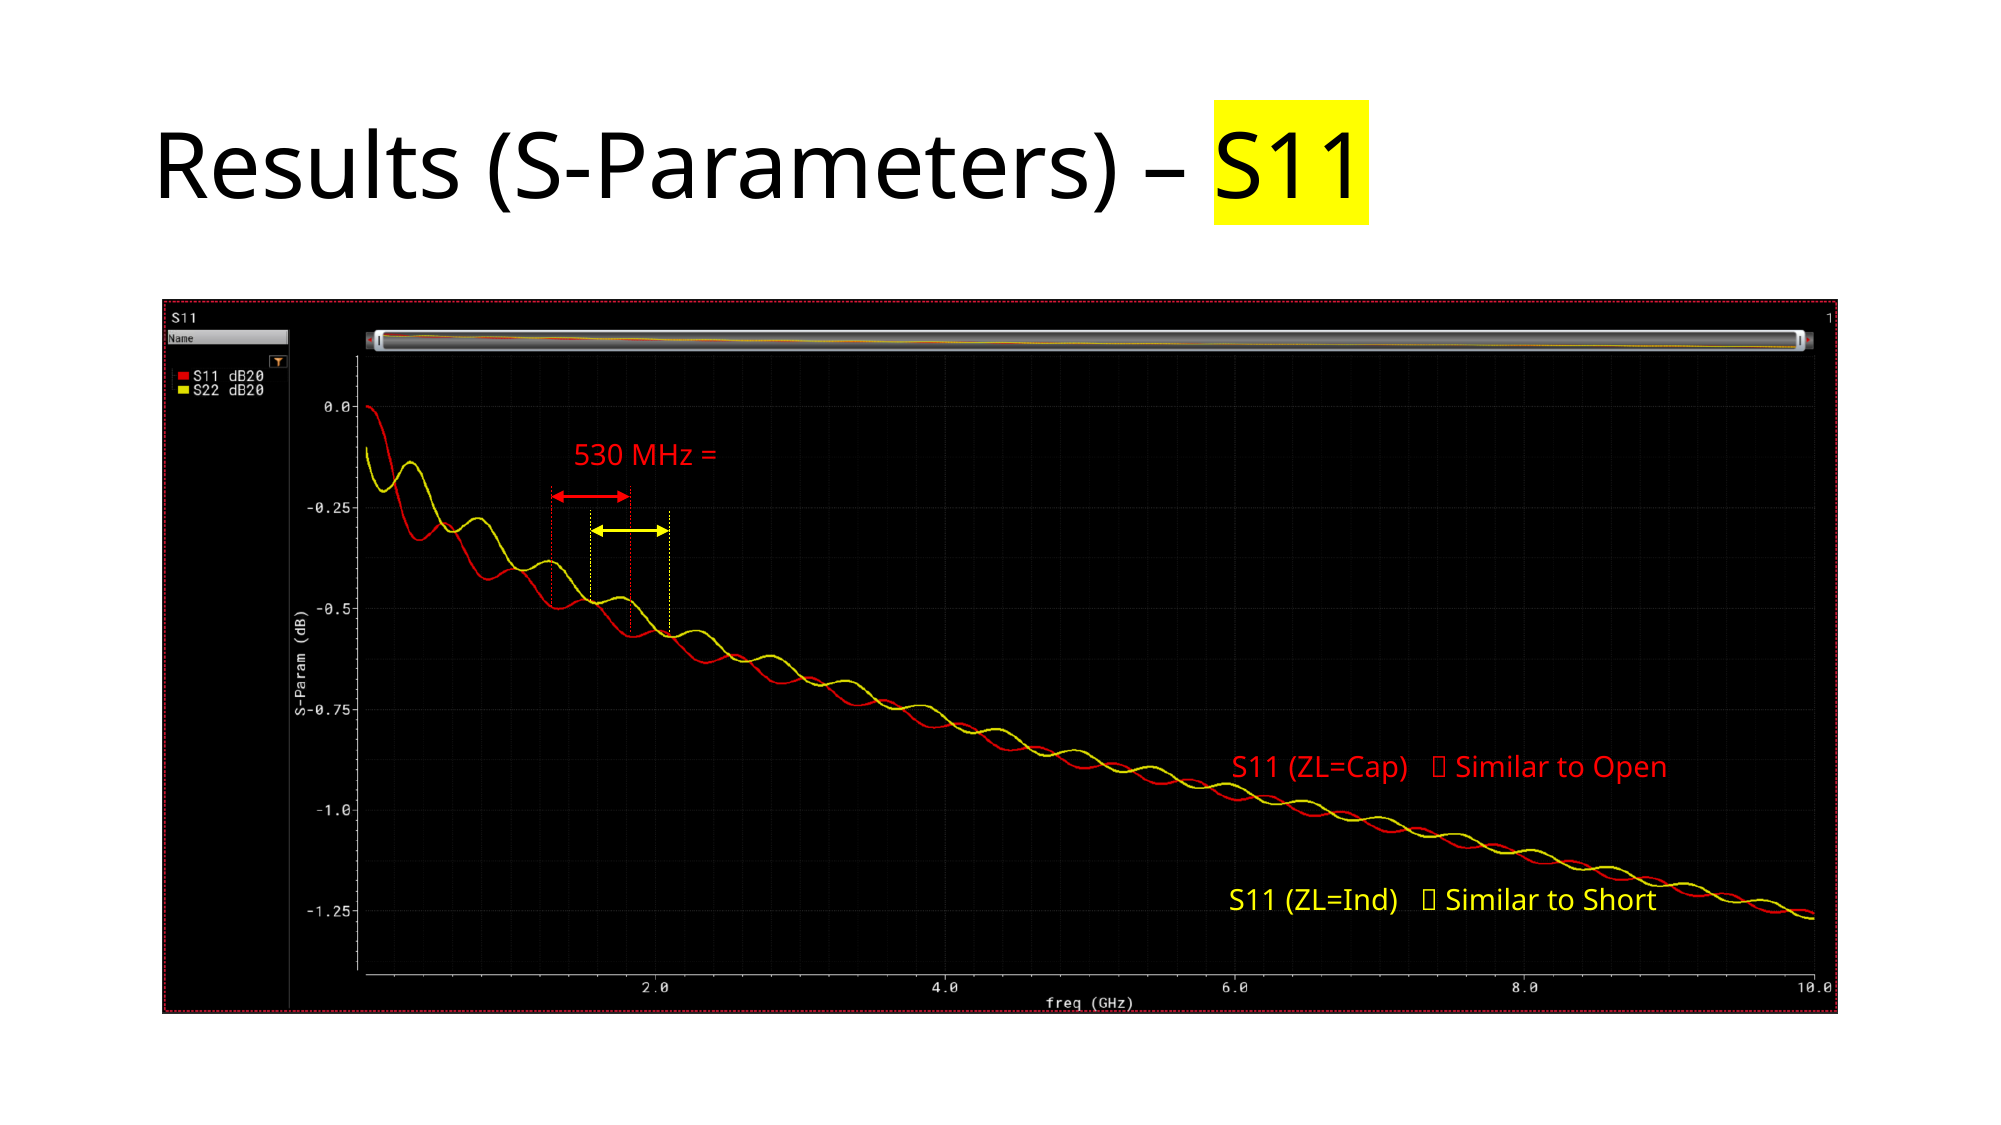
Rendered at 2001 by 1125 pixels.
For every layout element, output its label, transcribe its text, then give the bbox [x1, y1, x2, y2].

title Results (S-Parameters) – S11 [137, 59, 1863, 278]
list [162, 298, 1838, 1014]
